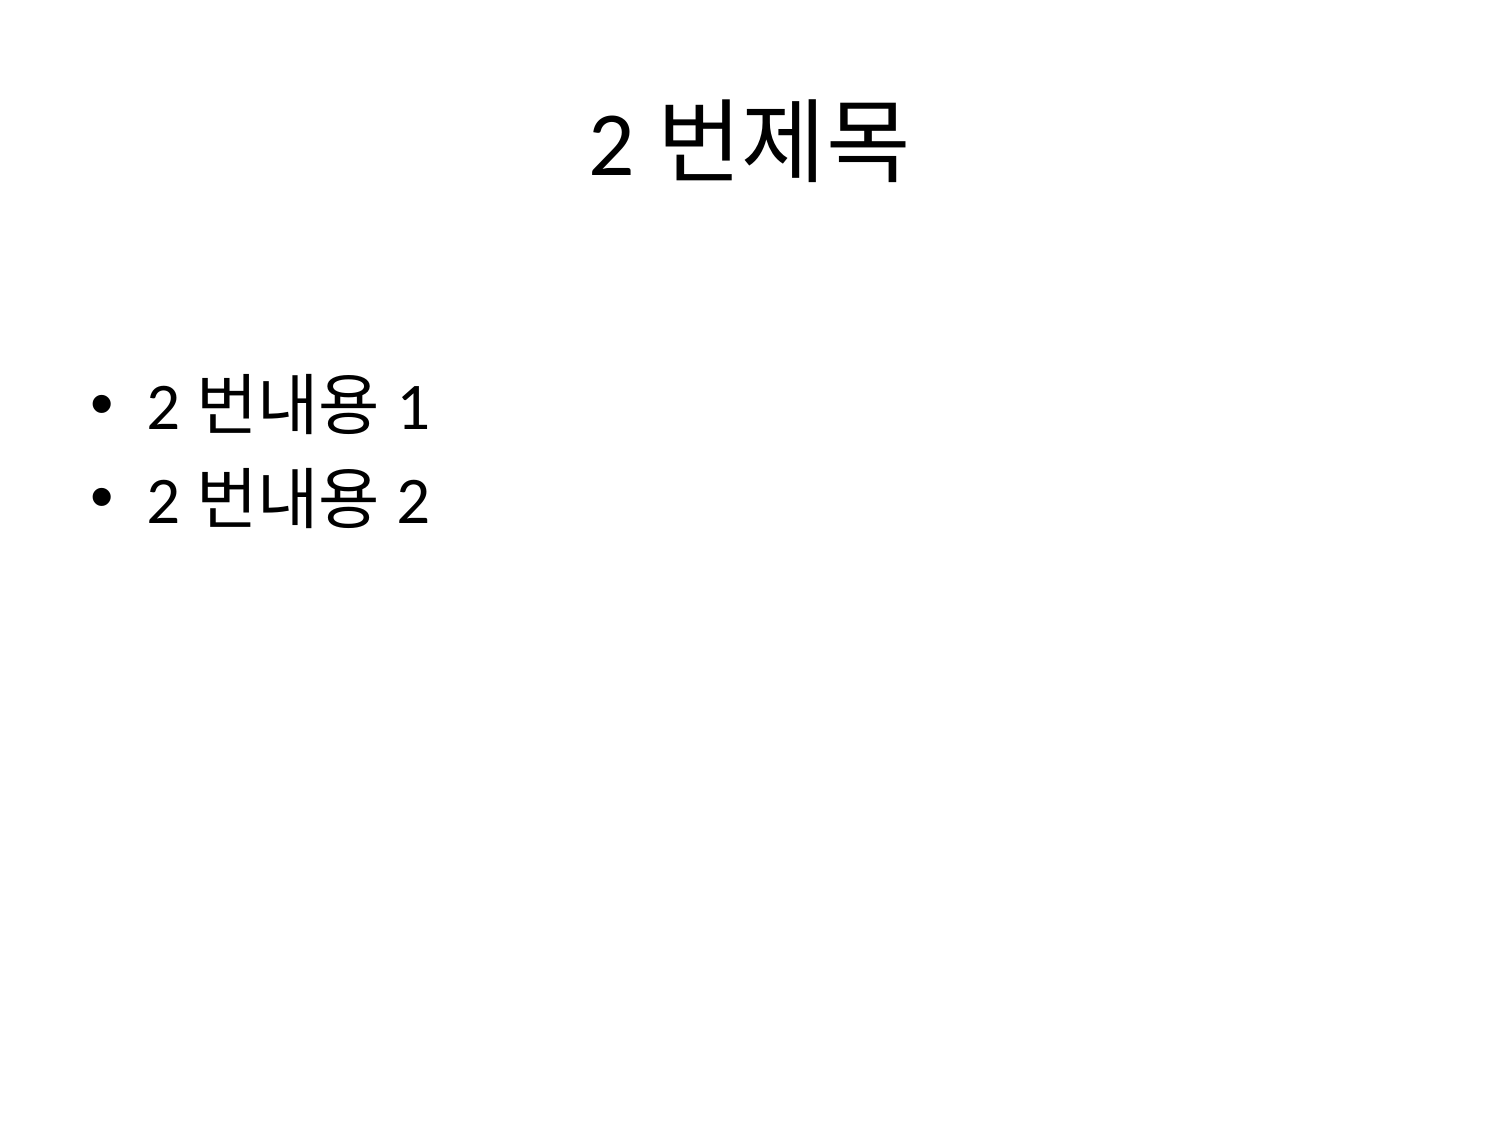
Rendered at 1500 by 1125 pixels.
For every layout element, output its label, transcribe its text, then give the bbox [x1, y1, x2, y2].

title 2번제목 [75, 45, 1425, 233]
list 2번내용1 2번내용2 [75, 262, 1425, 1005]
